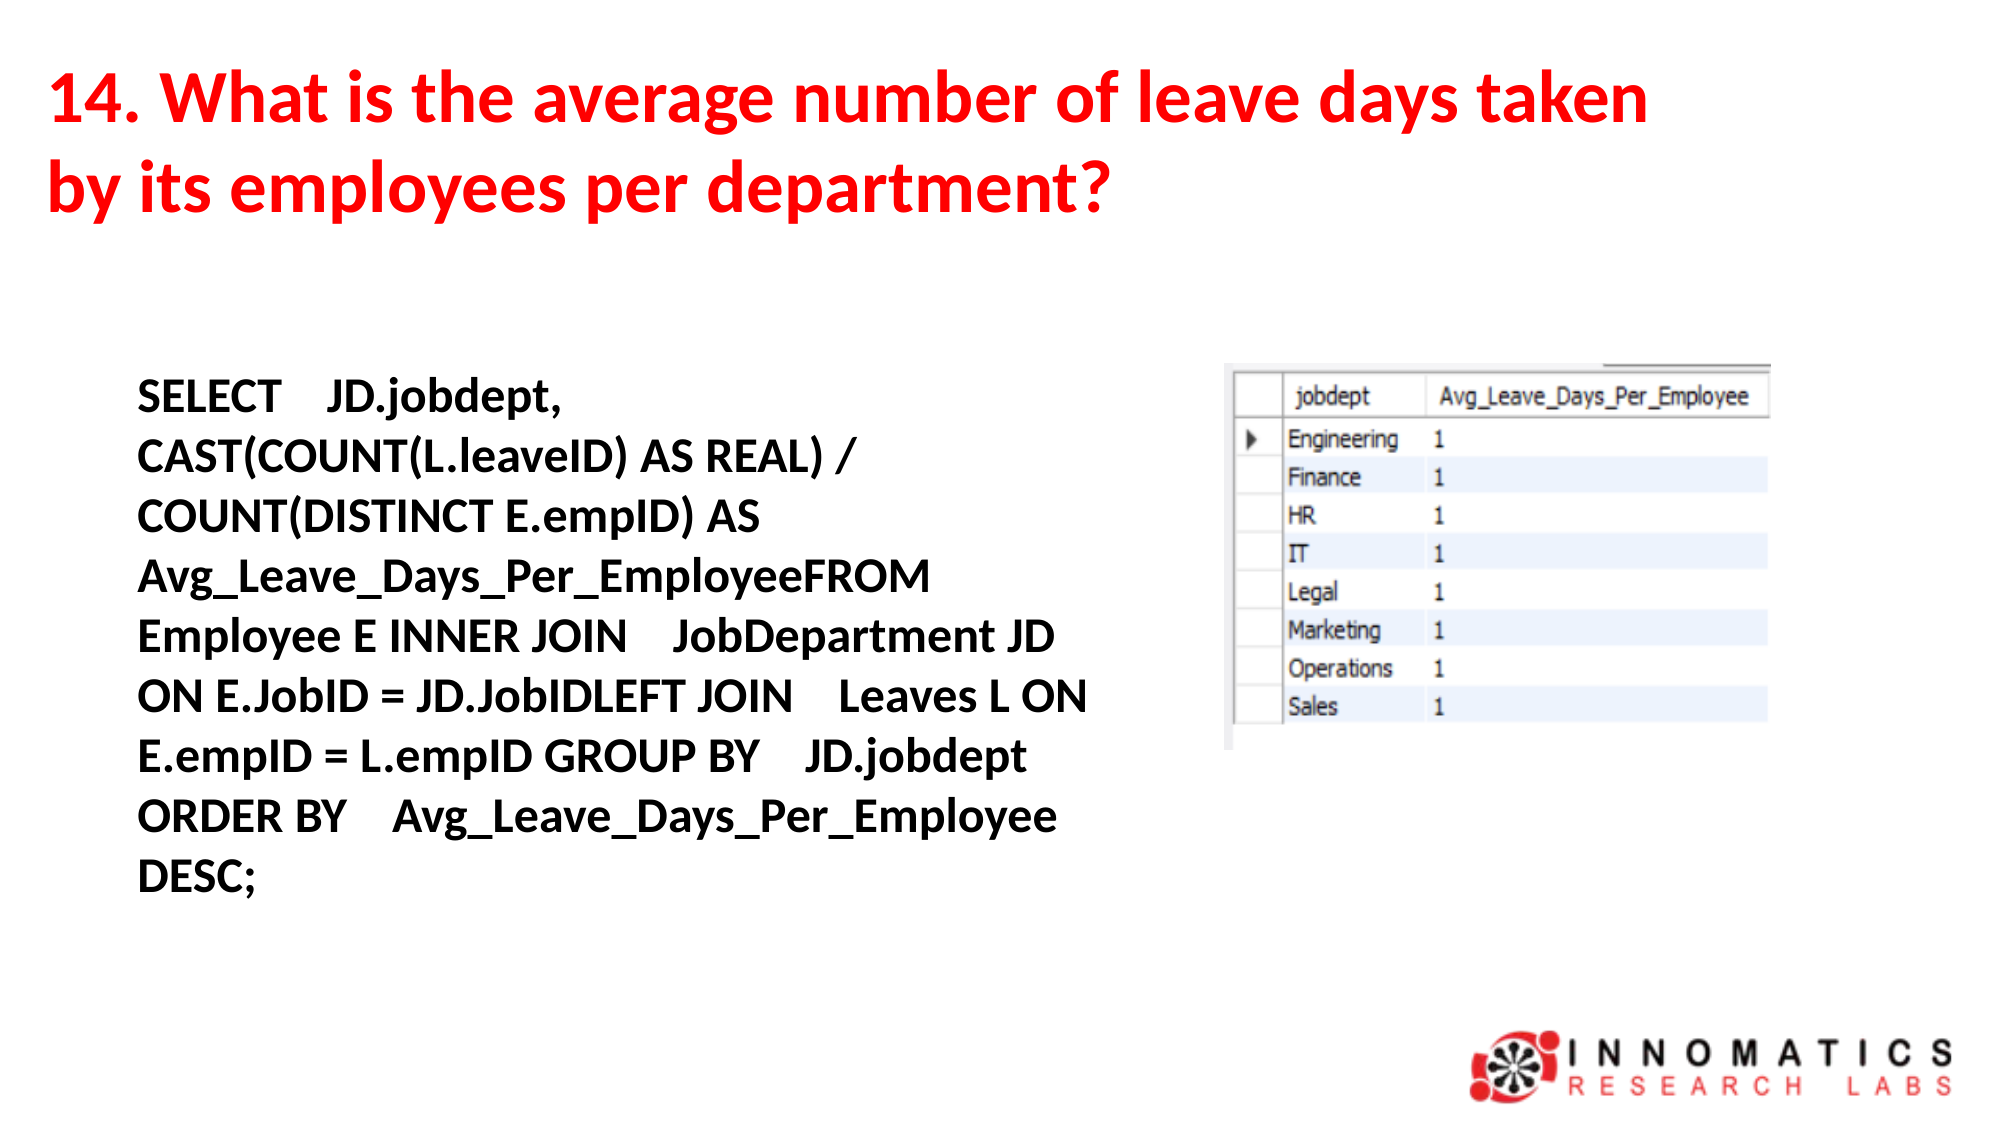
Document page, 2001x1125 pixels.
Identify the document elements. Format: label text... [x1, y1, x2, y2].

picture [1445, 1014, 1975, 1117]
picture [1224, 363, 1771, 751]
list SELECT JD.jobdept, CAST(COUNT(L.leaveID) AS REAL) / COUNT(DISTINCT E.empID) AS Avg_Leave_Days_Per_EmployeeFROM Employee E INNER JOIN JobDepartment JD ON E.JobID = JD.JobIDLEFT JOIN Leaves L ON E.empID = L.empID GROUP BY JD.jobdept ORDER BY Avg_Leave_Days_Per_Employee DESC; [137, 362, 1113, 908]
title 14. What is the average number of leave days taken by its employees per department? [46, 47, 1675, 321]
